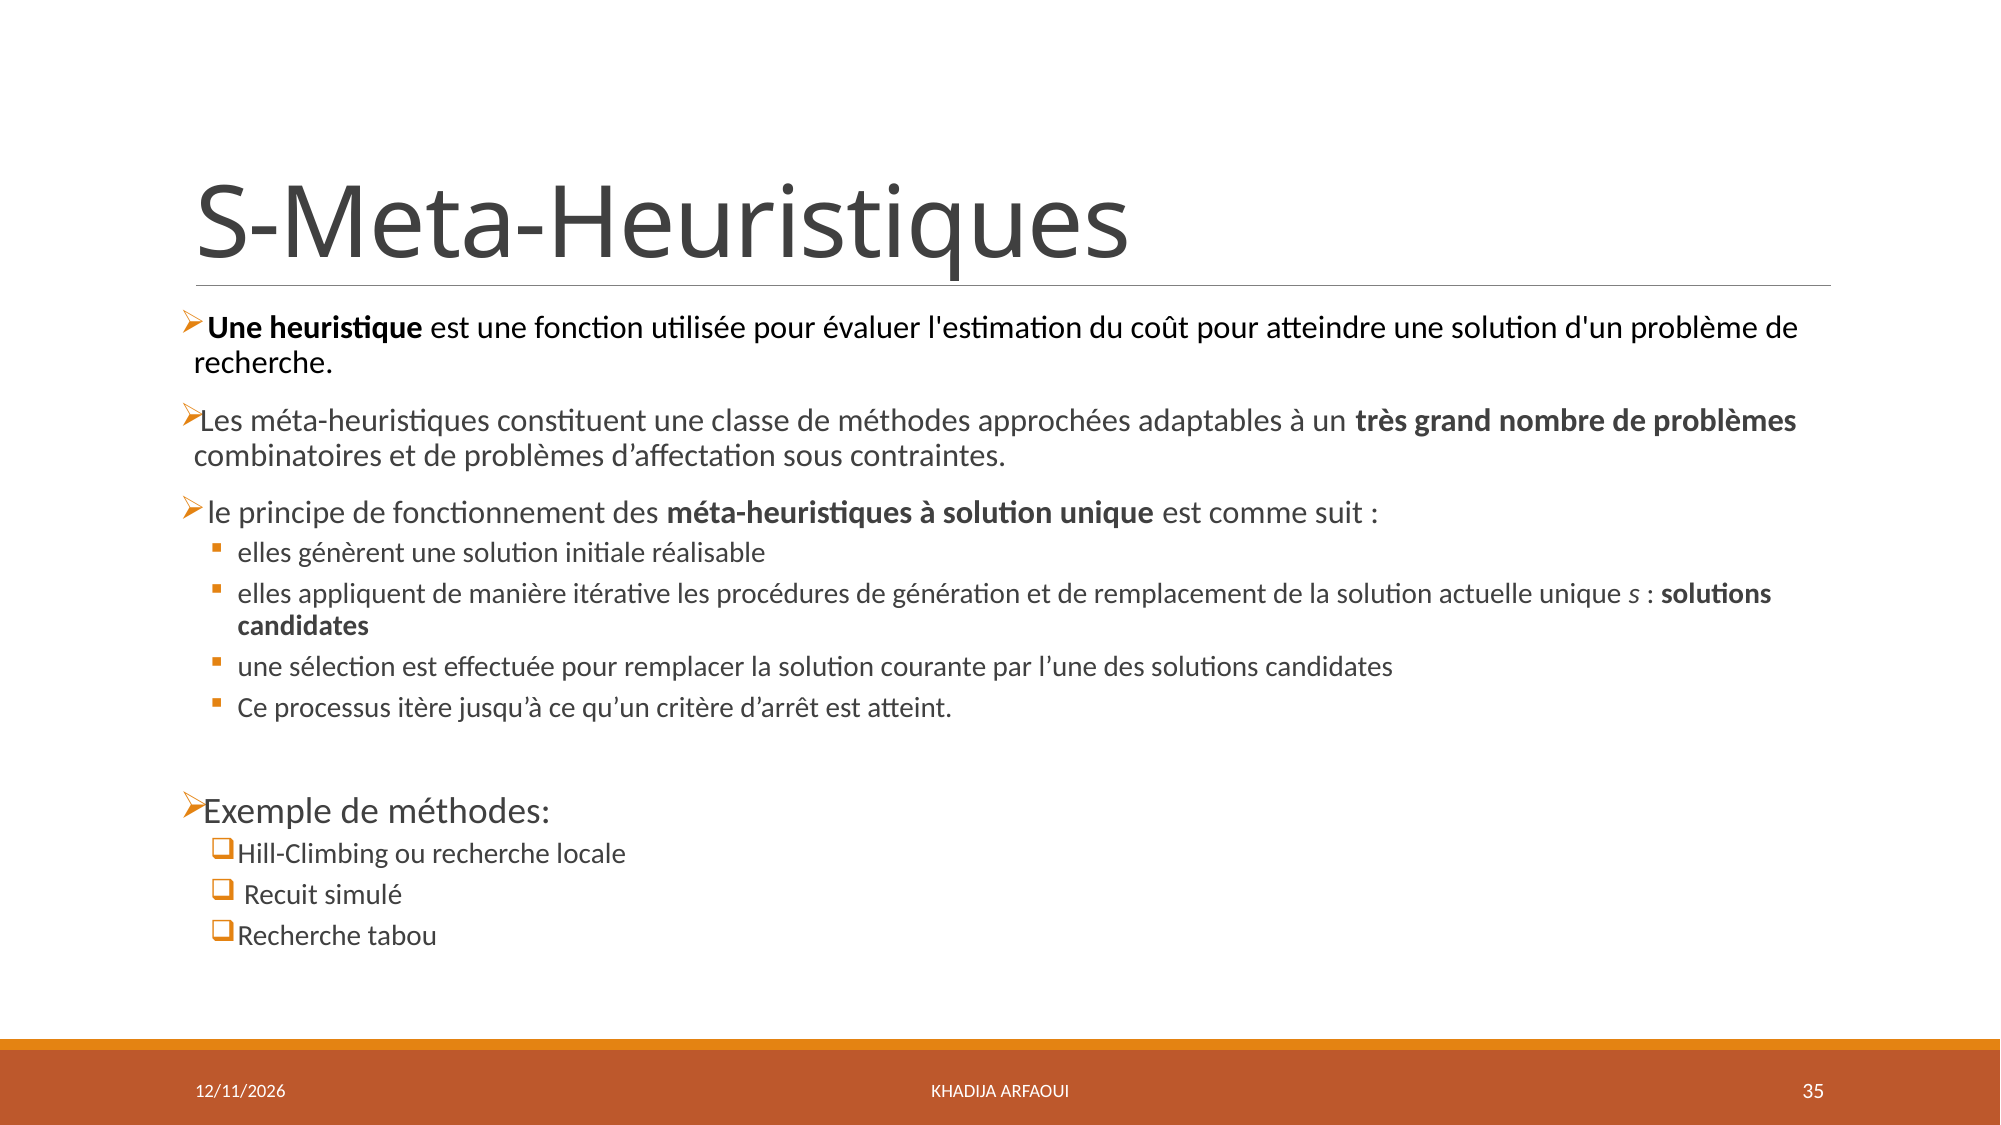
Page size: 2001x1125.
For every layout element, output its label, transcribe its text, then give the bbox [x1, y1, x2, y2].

footer Khadija ARFAOUI [604, 1059, 1396, 1120]
slide_number 35 [1624, 1059, 1840, 1120]
list Une heuristique est une fonction utilisée pour évaluer l'estimation du coût pour atteindre une solution d'un problème de recherche. Les méta-heuristiques constituent une classe de méthodes approchées adaptables à un très grand nombre de problèmes combinatoires et de problèmes d’affectation sous contraintes. le principe de fonctionnement des méta-heuristiques à solution unique est comme suit : elles génèrent une solution initiale réalisable elles appliquent de manière itérative les procédures de génération et de remplacement de la solution actuelle unique s : solutions candidates une sélection est effectuée pour remplacer la solution courante par l’une des solutions candidates Ce processus itère jusqu’à ce qu’un critère d’arrêt est atteint. Exemple de méthodes: Hill-Climbing ou recherche locale Recuit simulé Recherche tabou [180, 302, 1856, 963]
title S-Meta-Heuristiques [180, 47, 1830, 285]
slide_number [180, 1059, 586, 1120]
